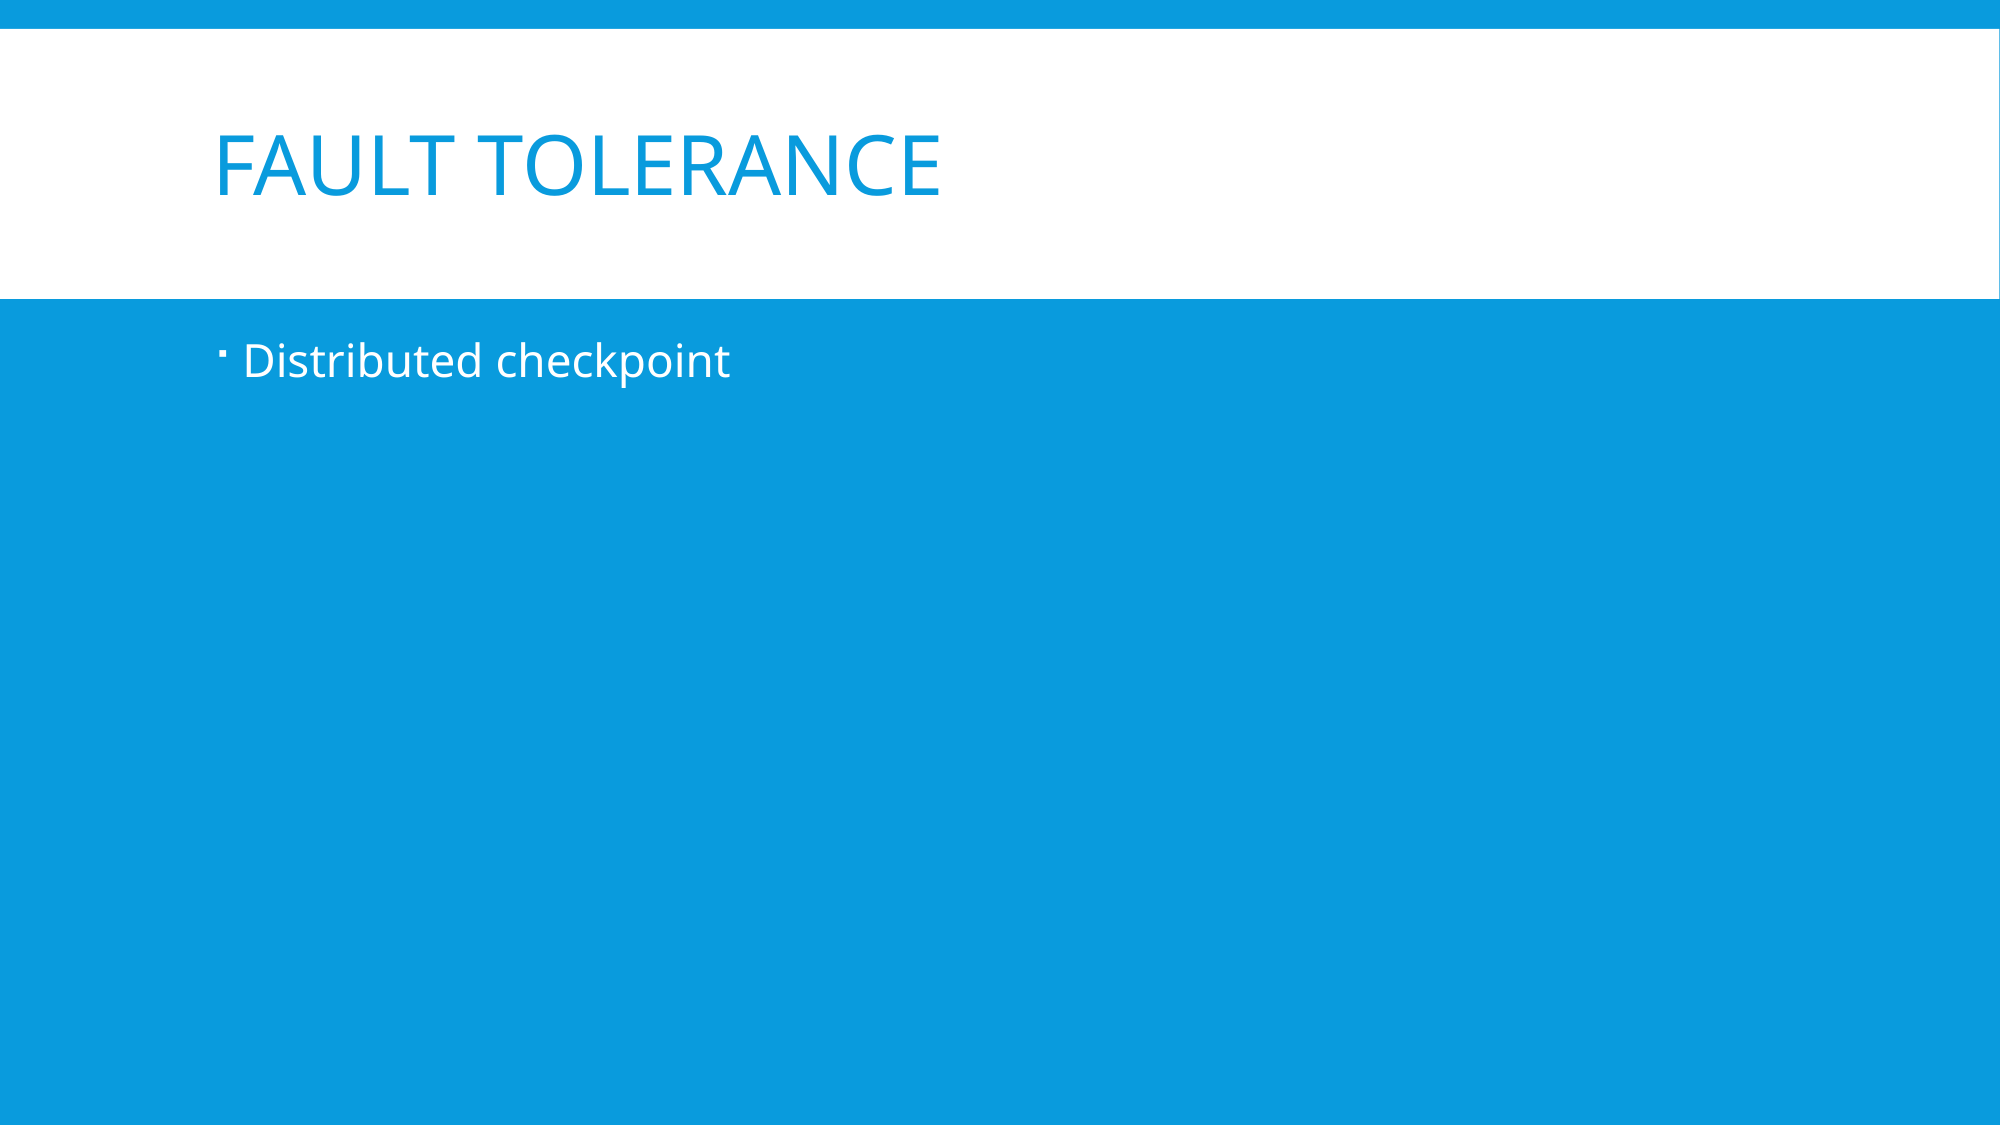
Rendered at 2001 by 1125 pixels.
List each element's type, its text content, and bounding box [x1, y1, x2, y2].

list Distributed checkpoint [197, 329, 1803, 1020]
title Fault Tolerance [197, 46, 1803, 295]
